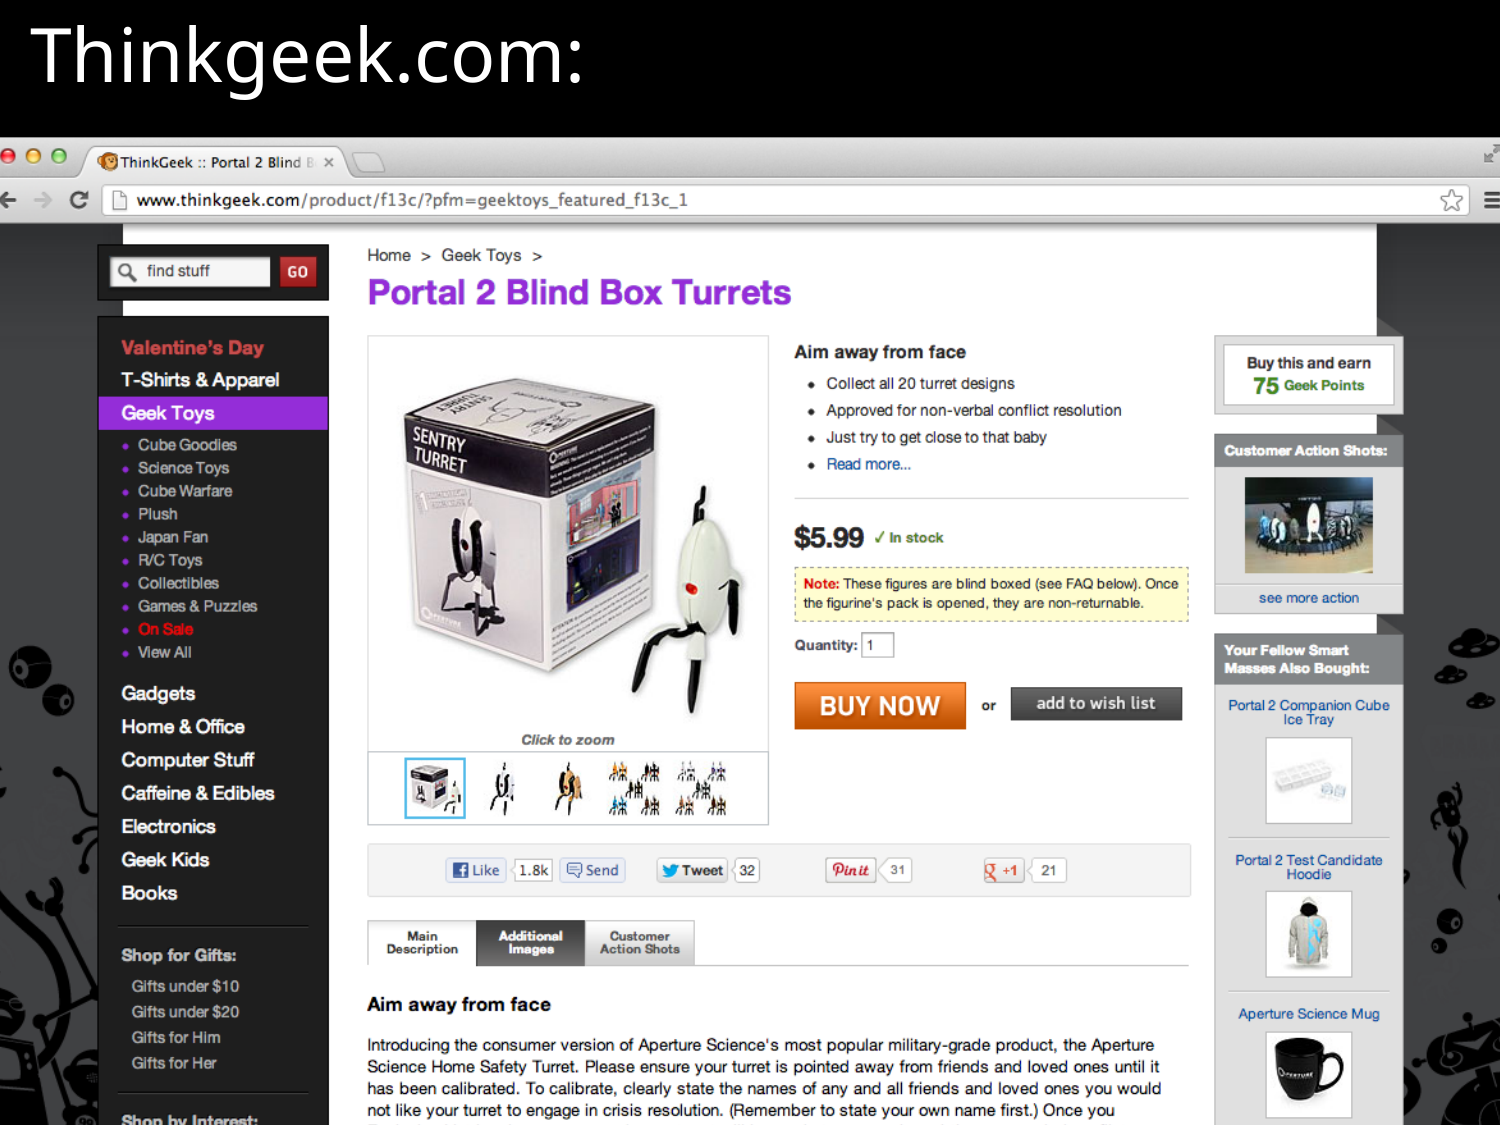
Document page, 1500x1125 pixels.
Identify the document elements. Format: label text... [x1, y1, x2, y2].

text_box Thinkgeek.com: [0, 0, 1500, 84]
picture [0, 87, 1500, 1125]
